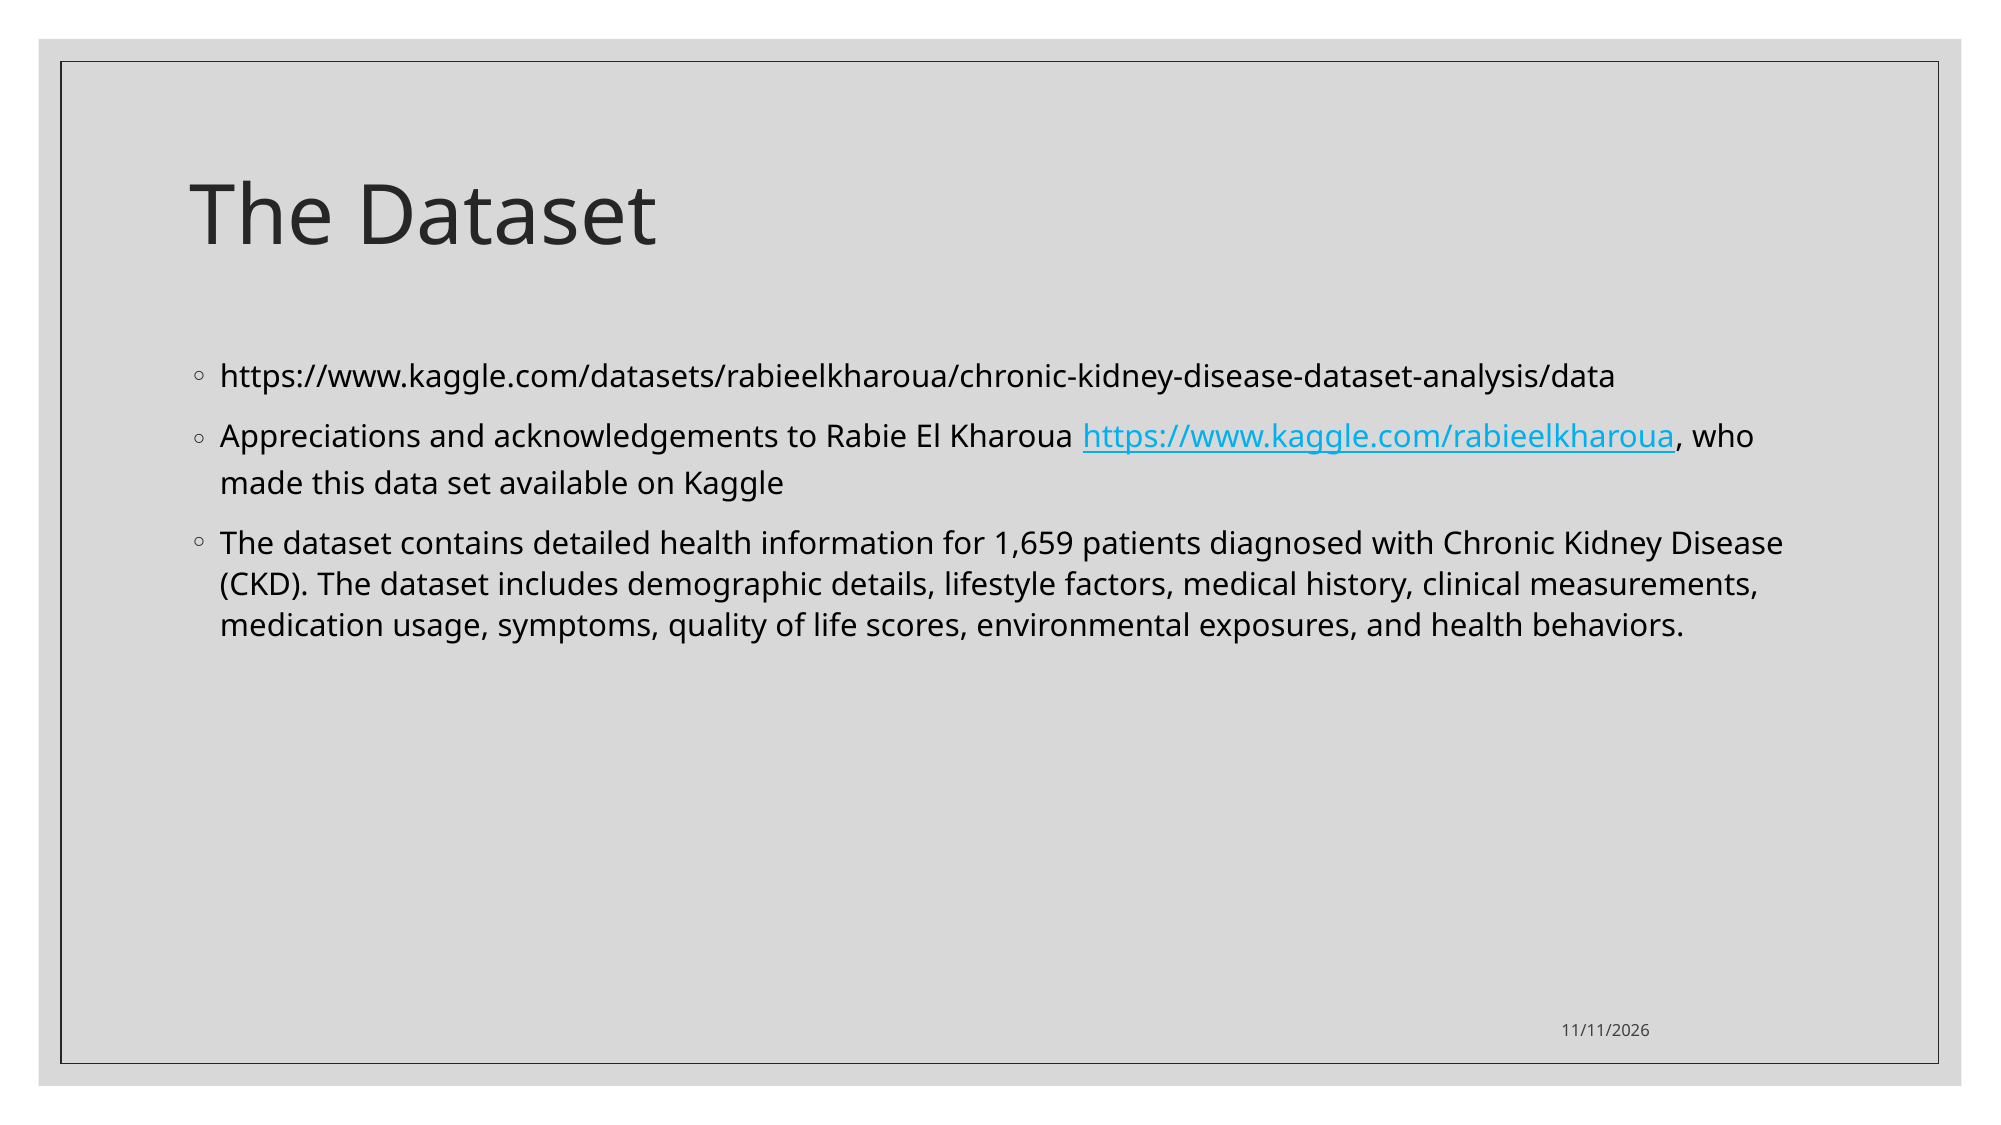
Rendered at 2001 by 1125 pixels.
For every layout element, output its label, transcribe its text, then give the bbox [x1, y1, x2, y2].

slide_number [1190, 990, 1665, 1050]
title The Dataset [174, 105, 1825, 331]
list https://www.kaggle.com/datasets/rabieelkharoua/chronic-kidney-disease-dataset-analysis/data Appreciations and acknowledgements to Rabie El Kharoua https://www.kaggle.com/rabieelkharoua, who made this data set available on Kaggle The dataset contains detailed health information for 1,659 patients diagnosed with Chronic Kidney Disease (CKD). The dataset includes demographic details, lifestyle factors, medical history, clinical measurements, medication usage, symptoms, quality of life scores, environmental exposures, and health behaviors. [174, 345, 1825, 977]
